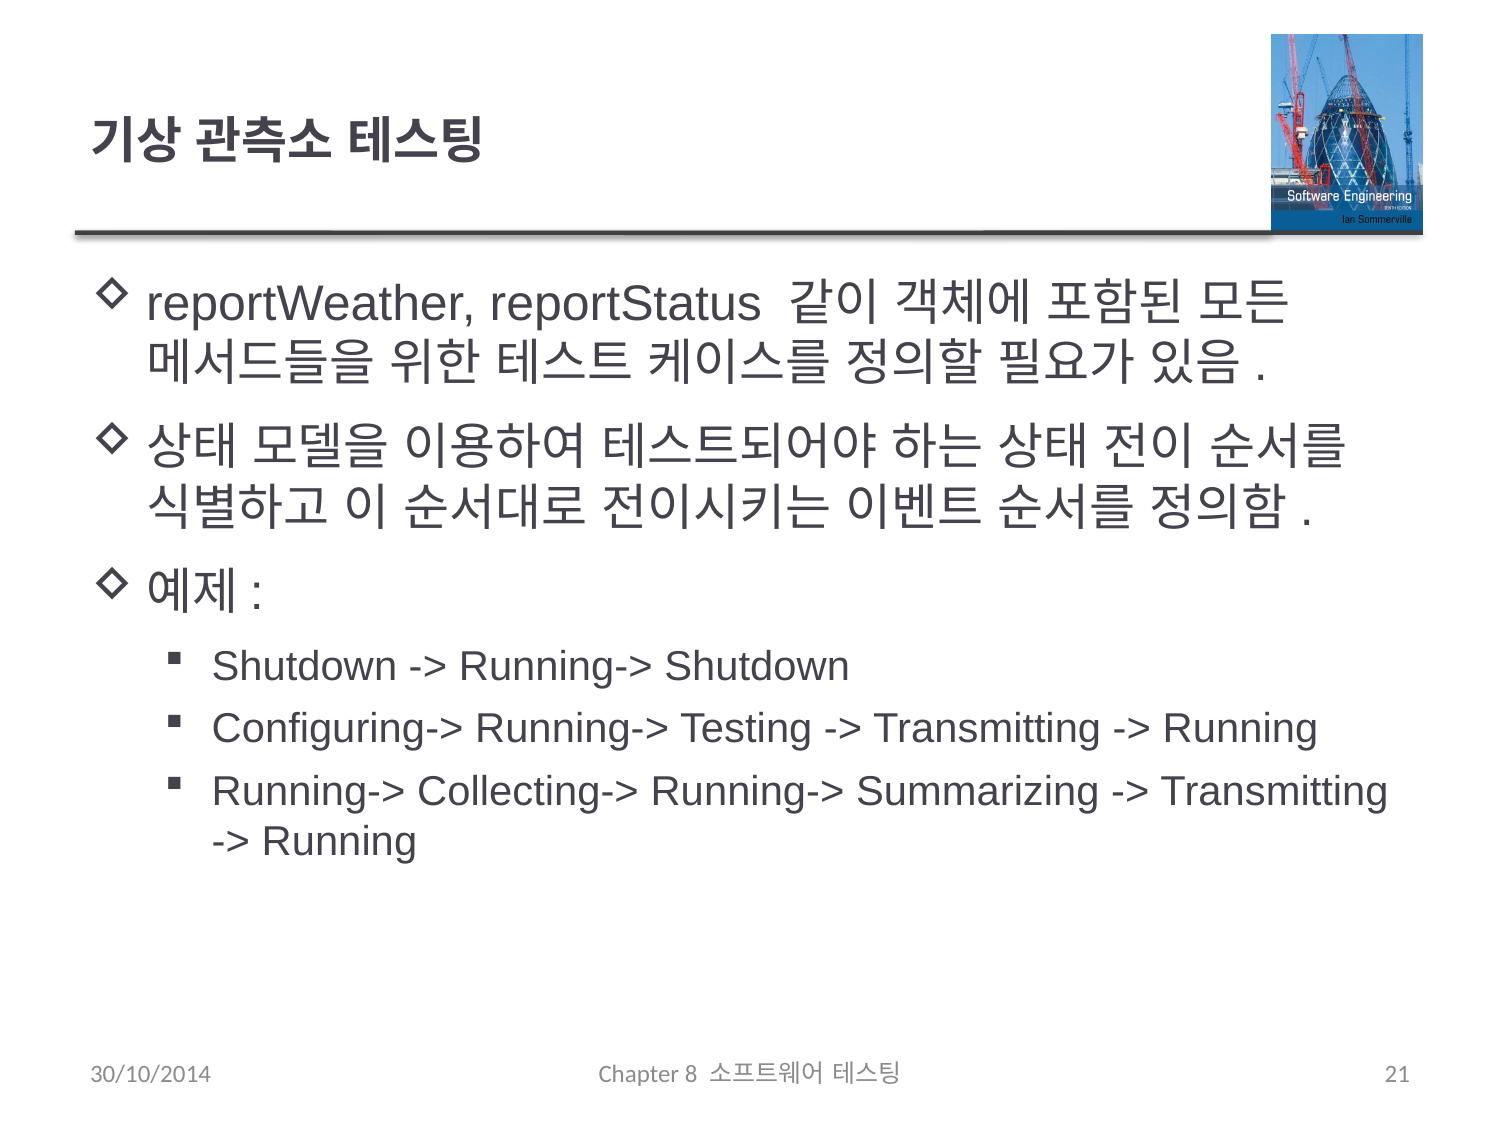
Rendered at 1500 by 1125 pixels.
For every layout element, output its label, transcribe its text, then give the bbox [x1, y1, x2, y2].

title 기상 관측소 테스팅 [74, 44, 1272, 233]
picture [1271, 34, 1423, 230]
footer Chapter 8 소프트웨어 테스팅 [512, 1042, 988, 1103]
slide_number 21 [1074, 1042, 1425, 1103]
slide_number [75, 1042, 425, 1103]
list reportWeather, reportStatus 같이 객체에 포함된 모든 메서드들을 위한 테스트 케이스를 정의할 필요가 있음. 상태 모델을 이용하여 테스트되어야 하는 상태 전이 순서를 식별하고 이 순서대로 전이시키는 이벤트 순서를 정의함. 예제: Shutdown -> Running-> Shutdown Configuring-> Running-> Testing -> Transmitting -> Running Running-> Collecting-> Running-> Summarizing -> Transmitting -> Running [75, 262, 1425, 1005]
